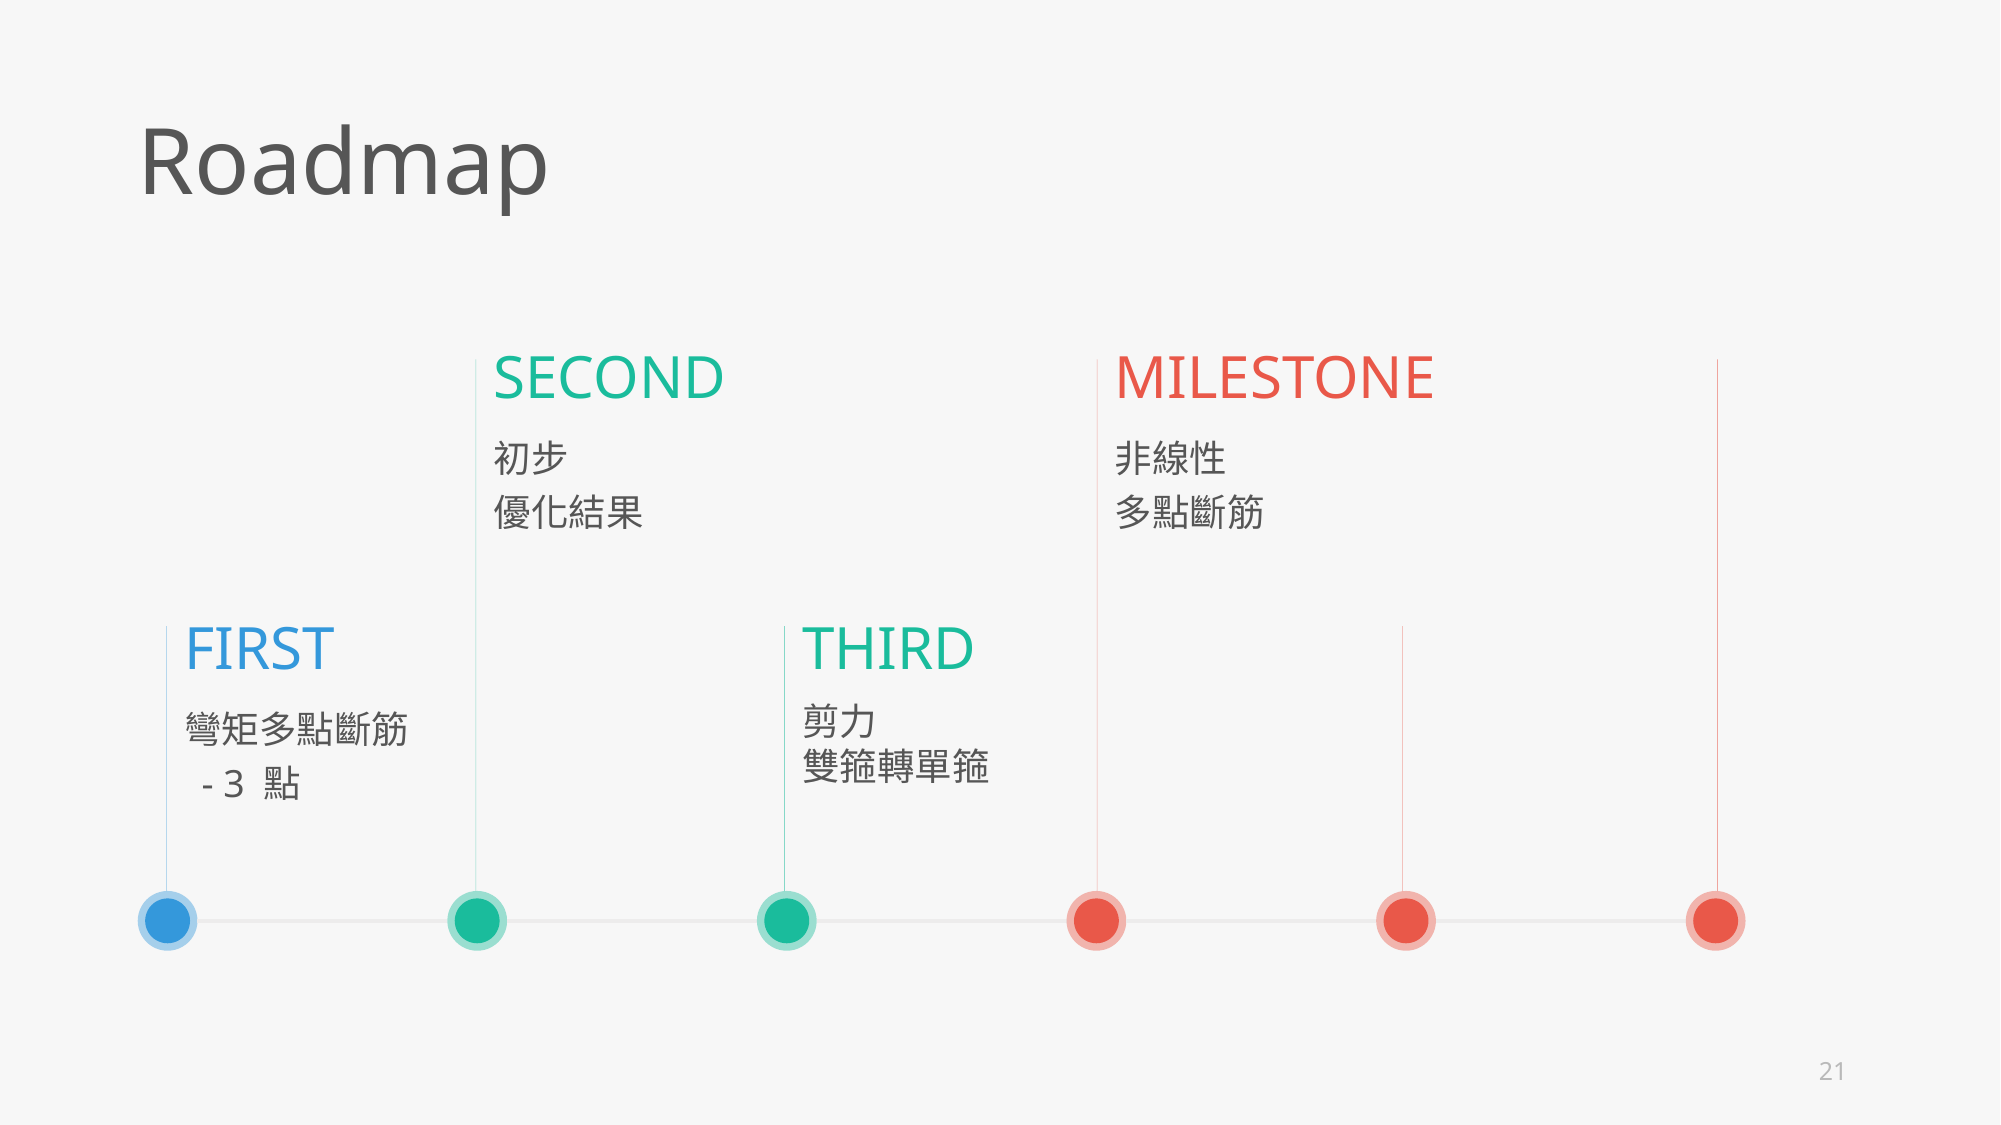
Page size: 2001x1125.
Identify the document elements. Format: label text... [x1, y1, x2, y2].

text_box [1066, 890, 1127, 951]
text_box FIRST [166, 604, 445, 689]
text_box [447, 890, 508, 951]
text_box MILESTONE [1097, 332, 1497, 418]
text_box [1685, 890, 1746, 951]
text_box 剪力 雙箍轉單箍 [785, 690, 1062, 795]
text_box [137, 890, 198, 951]
list Roadmap [137, 108, 873, 224]
text_box 彎矩多點斷筋 - 3 點 [167, 690, 445, 813]
text_box 非線性 多點斷筋 [1098, 418, 1375, 541]
text_box THIRD [784, 604, 1062, 689]
text_box 初步 優化結果 [477, 418, 754, 541]
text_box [756, 890, 817, 951]
text_box SECOND [475, 332, 754, 418]
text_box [1376, 890, 1436, 951]
slide_number 21 [1412, 1042, 1863, 1103]
